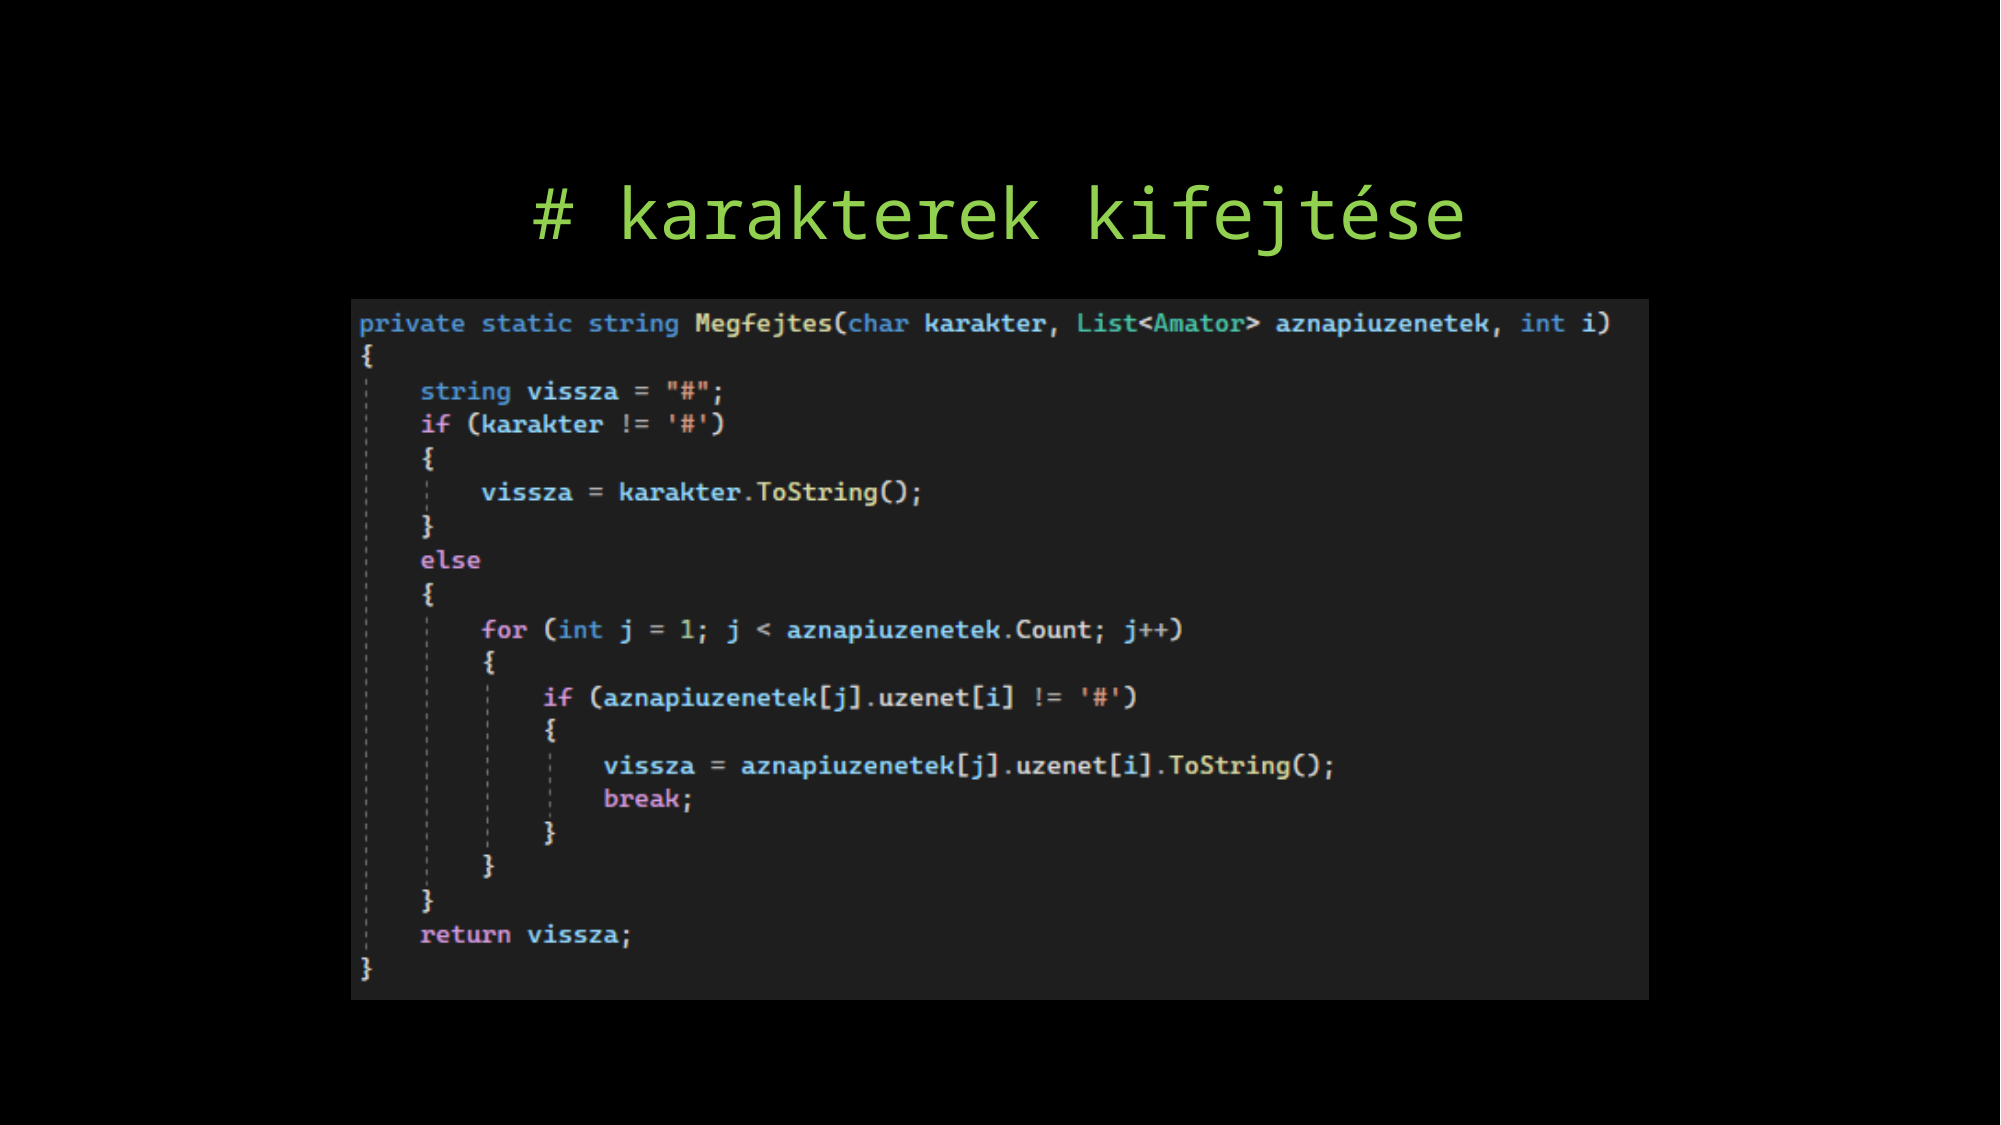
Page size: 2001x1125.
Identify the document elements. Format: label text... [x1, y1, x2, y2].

picture [351, 299, 1649, 1000]
title # karakterek kifejtése [249, 75, 1750, 263]
